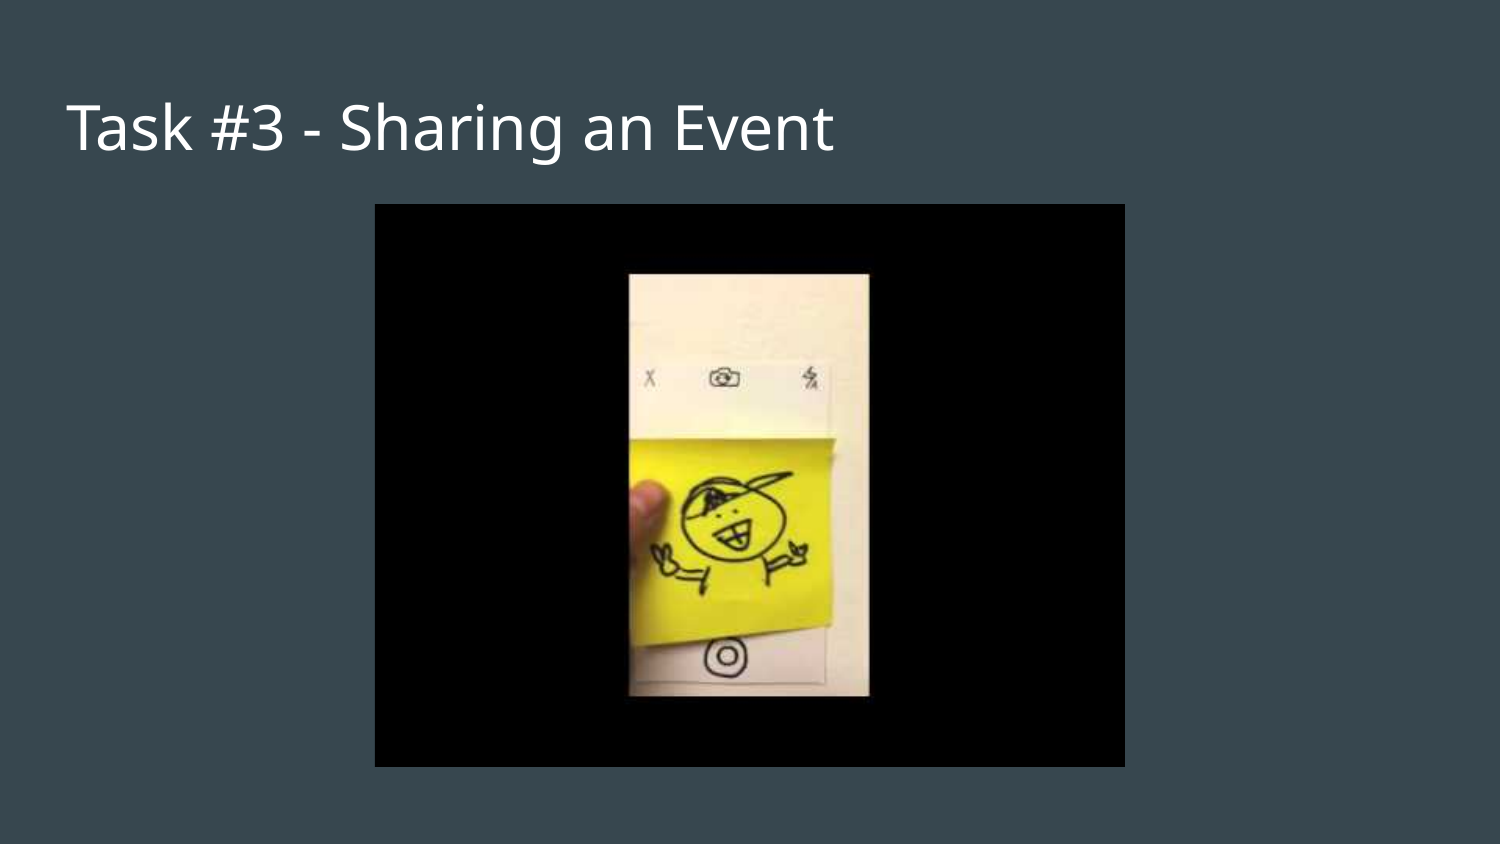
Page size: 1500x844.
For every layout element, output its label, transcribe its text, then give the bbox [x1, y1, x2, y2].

text_box [374, 204, 1125, 767]
title Task #3 - Sharing an Event [51, 72, 1449, 167]
